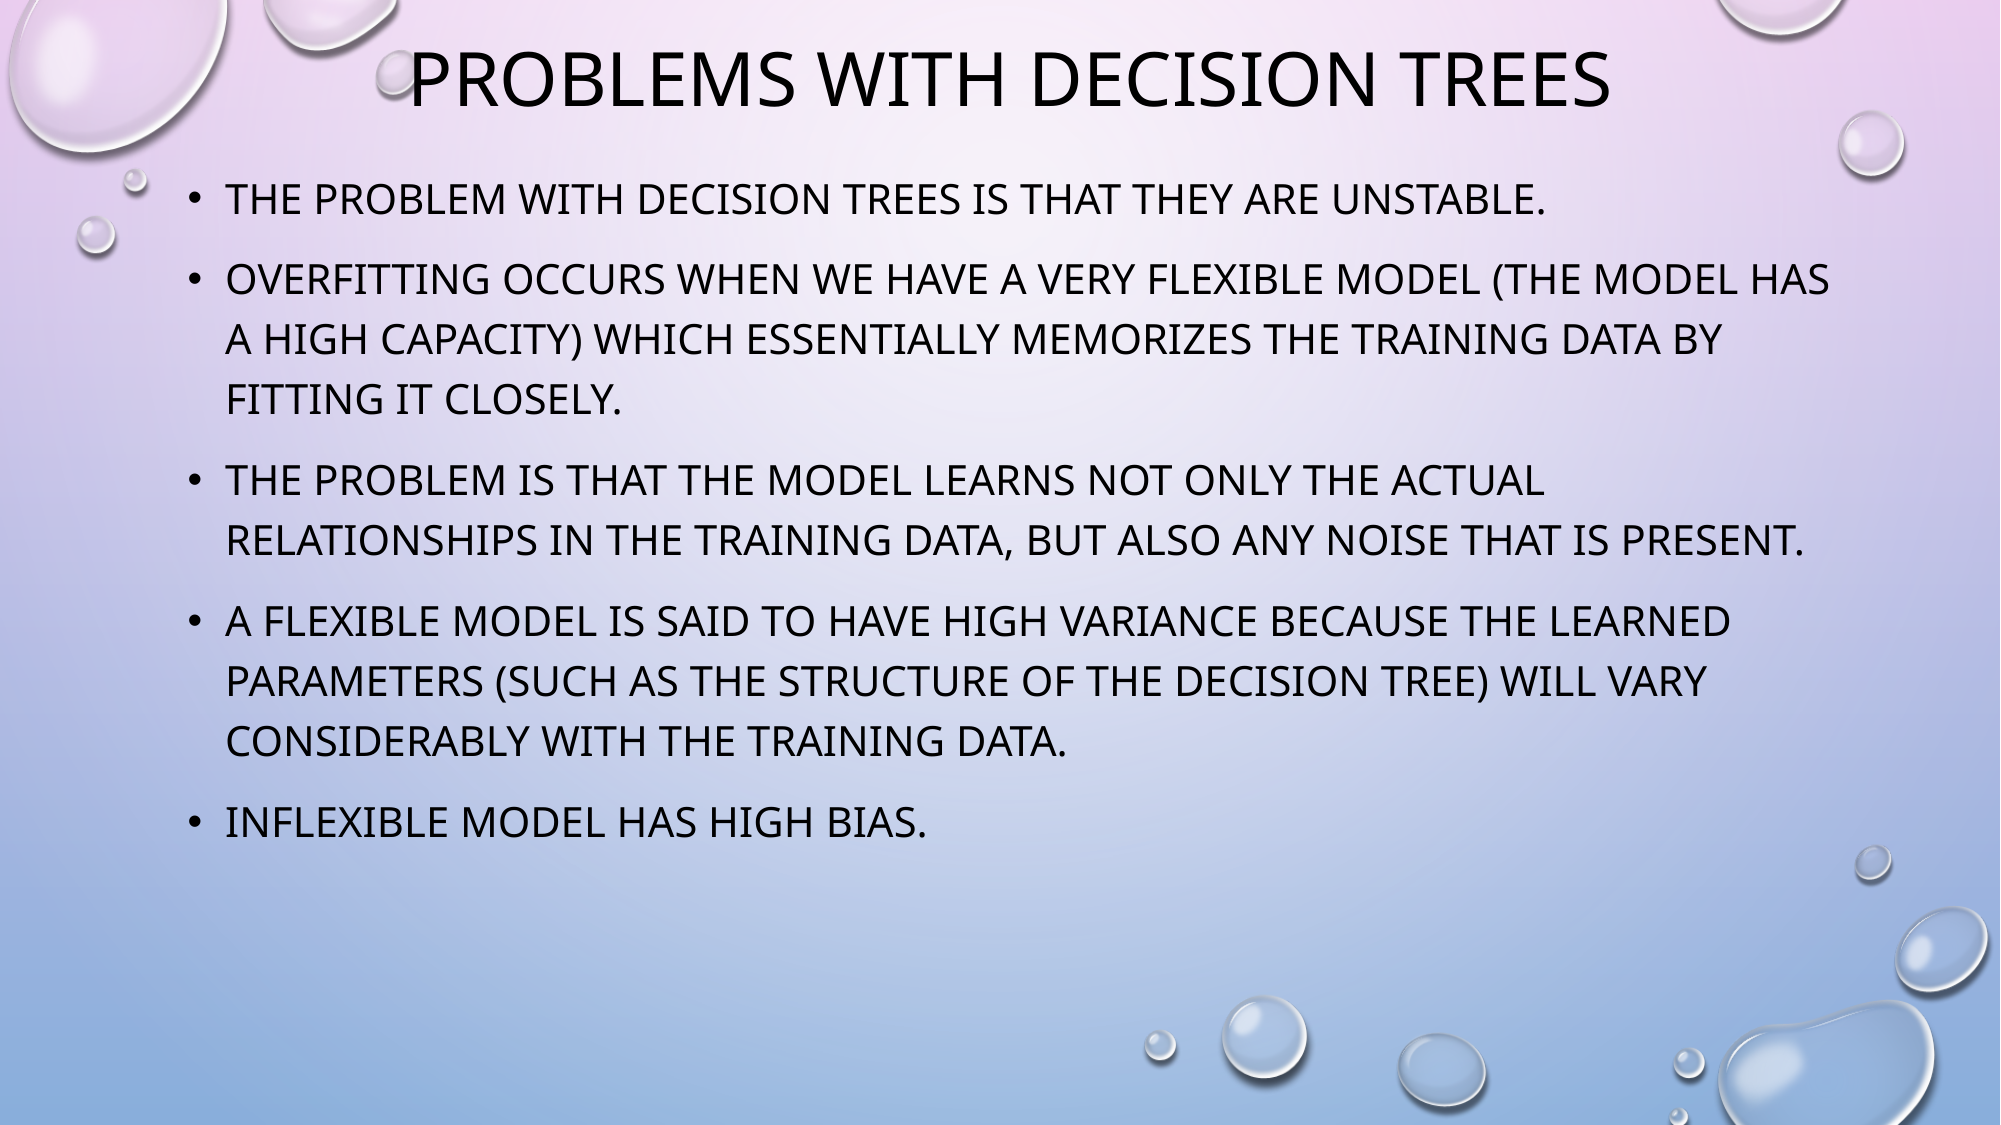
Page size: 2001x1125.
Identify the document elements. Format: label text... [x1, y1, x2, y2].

list The problem with decision trees is that they are unstable. Overfitting occurs when we have a very flexible model (the model has a high capacity) which essentially memorizes the training data by fitting it closely. The problem is that the model learns not only the actual relationships in the training data, but also any noise that is present. A flexible model is said to have high variance because the learned parameters (such as the structure of the decision tree) will vary considerably with the training data. Inflexible model has high bias. [172, 154, 1873, 822]
picture [0, 0, 2000, 1125]
title Problems with decision trees [160, 31, 1861, 132]
